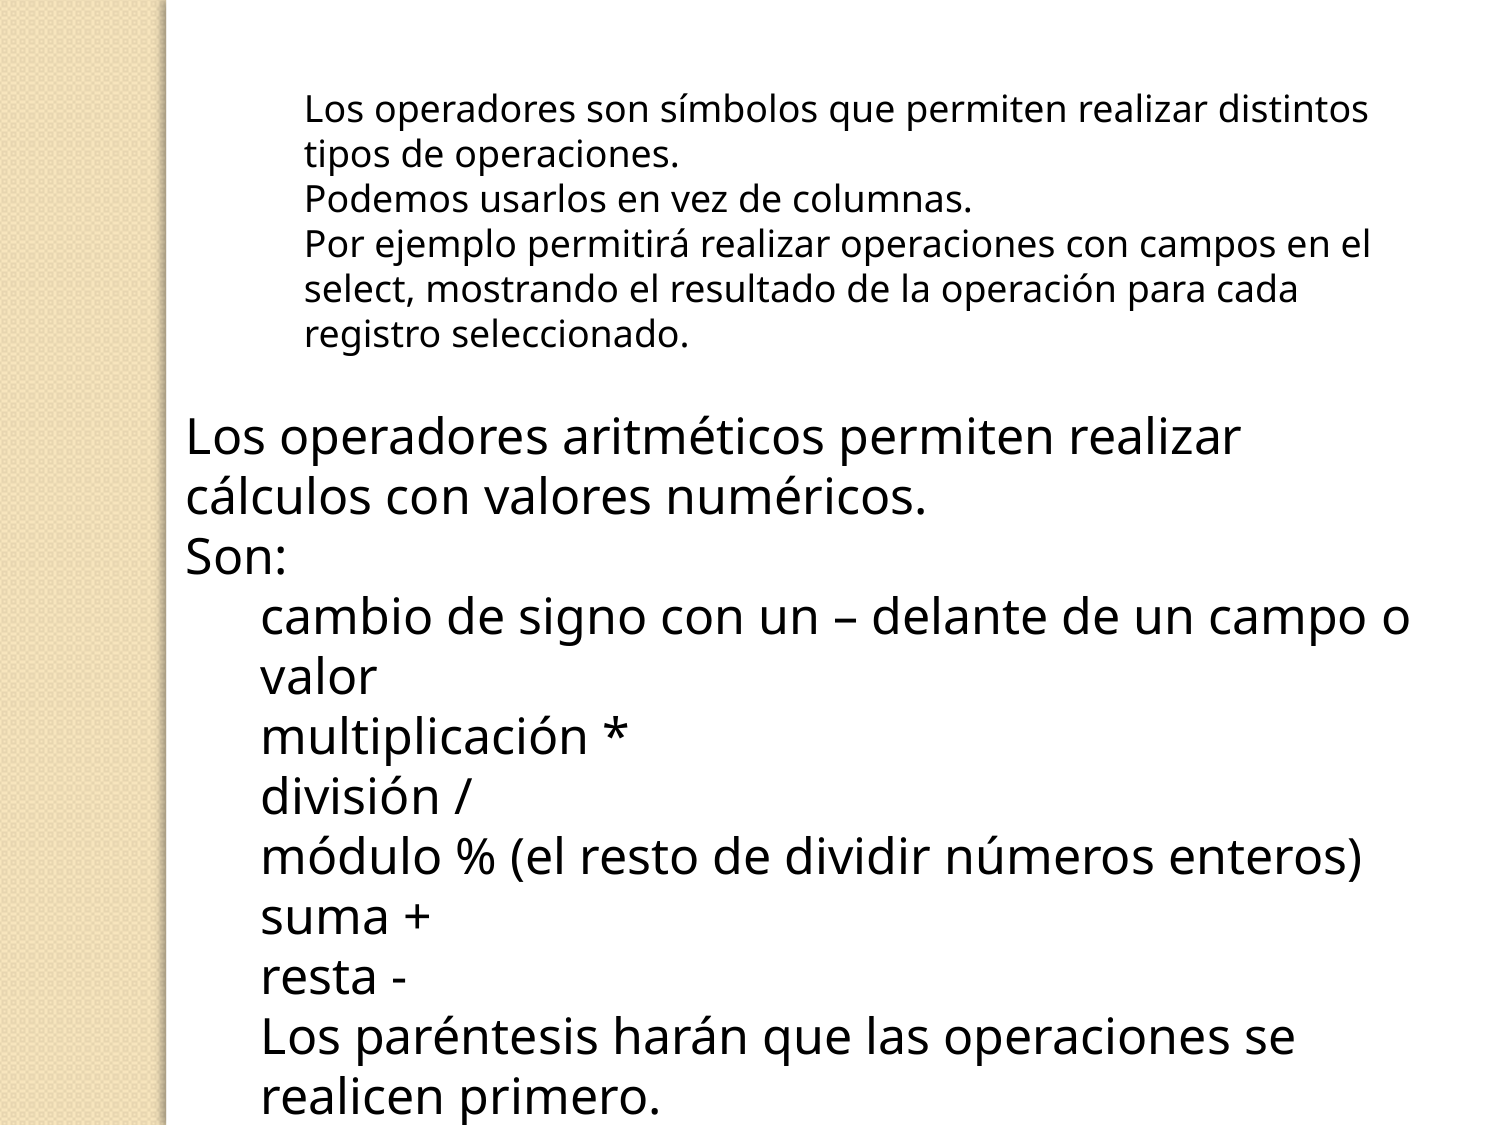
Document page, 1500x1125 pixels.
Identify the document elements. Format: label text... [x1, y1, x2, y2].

text_box Los operadores aritméticos permiten realizar cálculos con valores numéricos. Son: cambio de signo con un – delante de un campo o valor multiplicación * división / módulo % (el resto de dividir números enteros) suma + resta - Los paréntesis harán que las operaciones se realicen primero. [171, 397, 1447, 1125]
text_box Los operadores son símbolos que permiten realizar distintos tipos de operaciones. Podemos usarlos en vez de columnas. Por ejemplo permitirá realizar operaciones con campos en el select, mostrando el resultado de la operación para cada registro seleccionado. [289, 78, 1388, 363]
